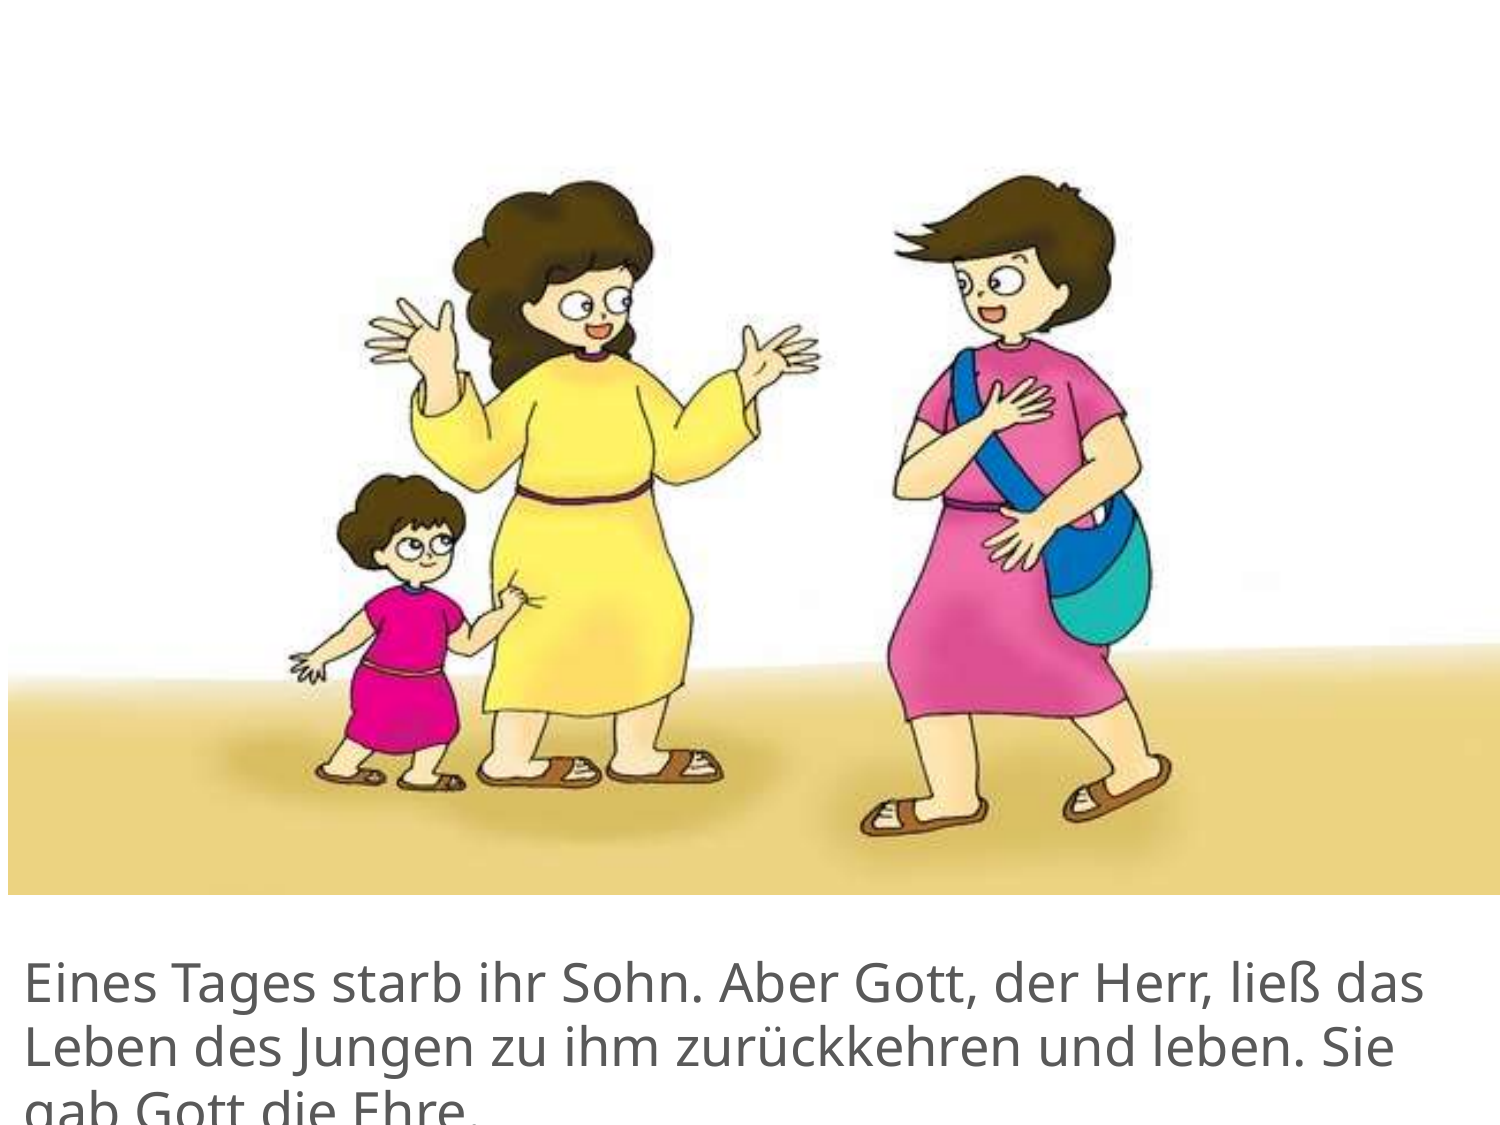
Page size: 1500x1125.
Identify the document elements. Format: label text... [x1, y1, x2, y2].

picture [8, 0, 1500, 895]
text_box Eines Tages starb ihr Sohn. Aber Gott, der Herr, ließ das Leben des Jungen zu ihm zurückkehren und leben. Sie gab Gott die Ehre. [9, 940, 1495, 1125]
